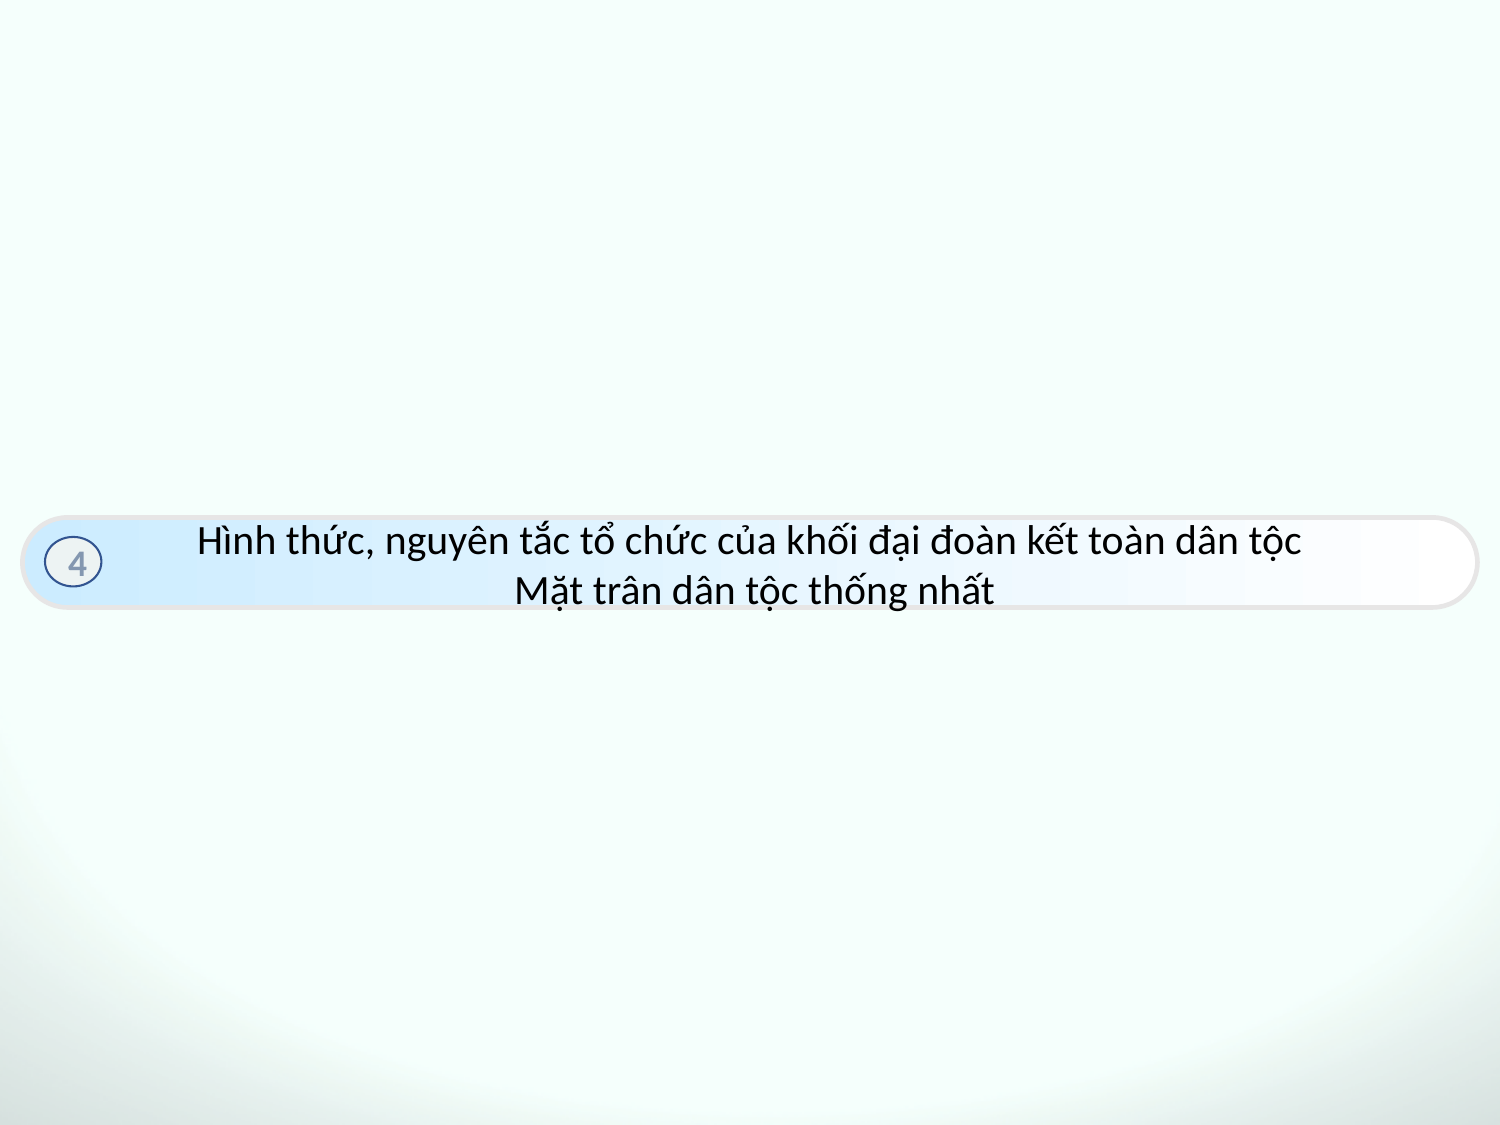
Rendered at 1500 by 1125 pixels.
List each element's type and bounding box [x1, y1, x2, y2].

picture [0, 0, 1500, 1125]
text_box [22, 517, 1478, 608]
